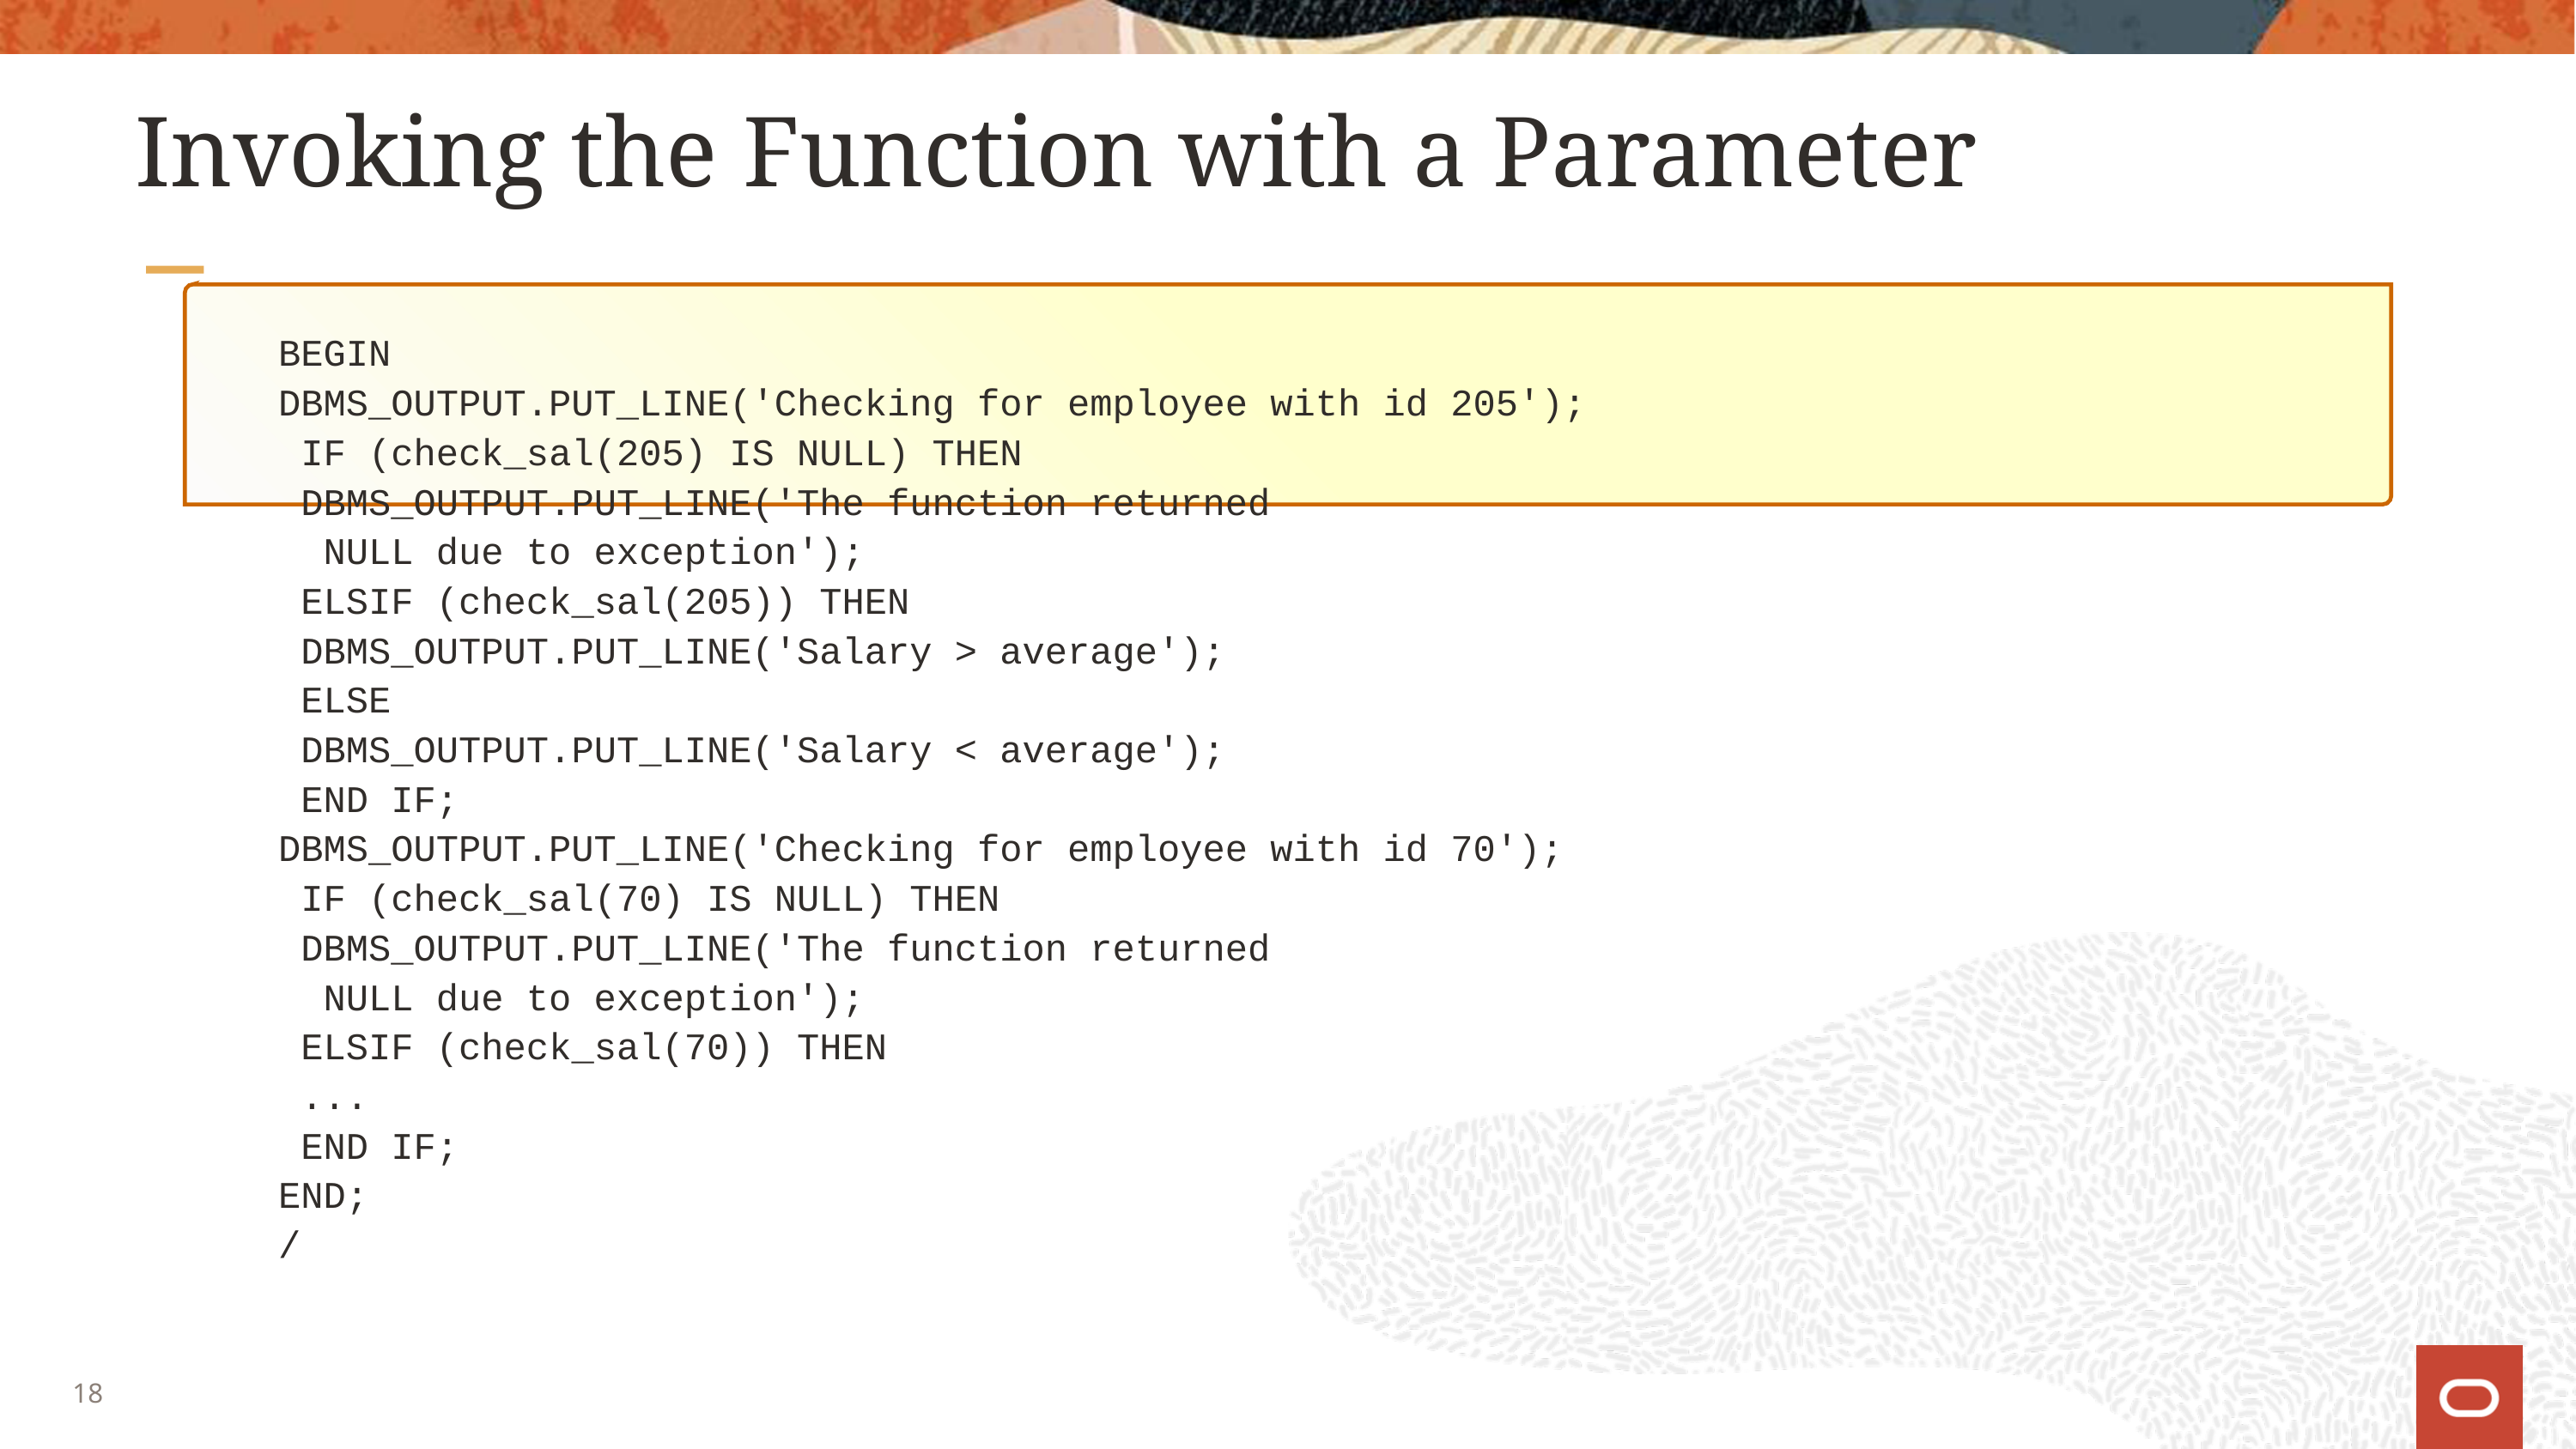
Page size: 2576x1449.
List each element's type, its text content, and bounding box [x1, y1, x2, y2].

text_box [184, 283, 2392, 1307]
picture [0, 0, 2576, 54]
title Invoking the Function with a Parameter [131, 86, 2445, 252]
picture [2416, 1345, 2523, 1449]
